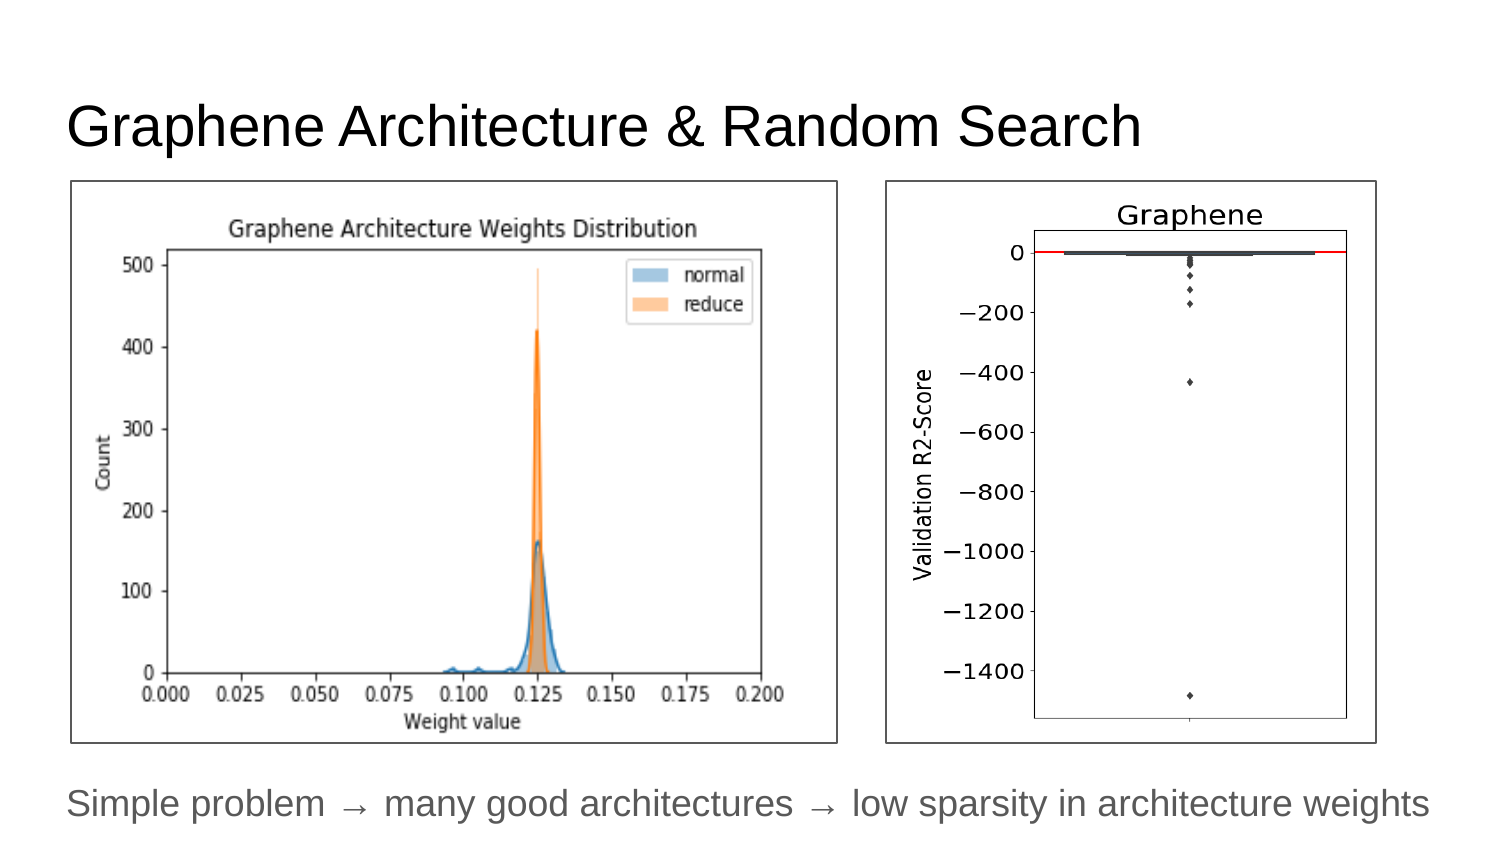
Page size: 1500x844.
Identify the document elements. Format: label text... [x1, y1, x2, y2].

title Graphene Architecture & Random Search [51, 72, 1449, 167]
picture [71, 181, 837, 743]
picture [886, 181, 1376, 743]
list Simple problem → many good architectures → low sparsity in architecture weights [51, 756, 1449, 833]
